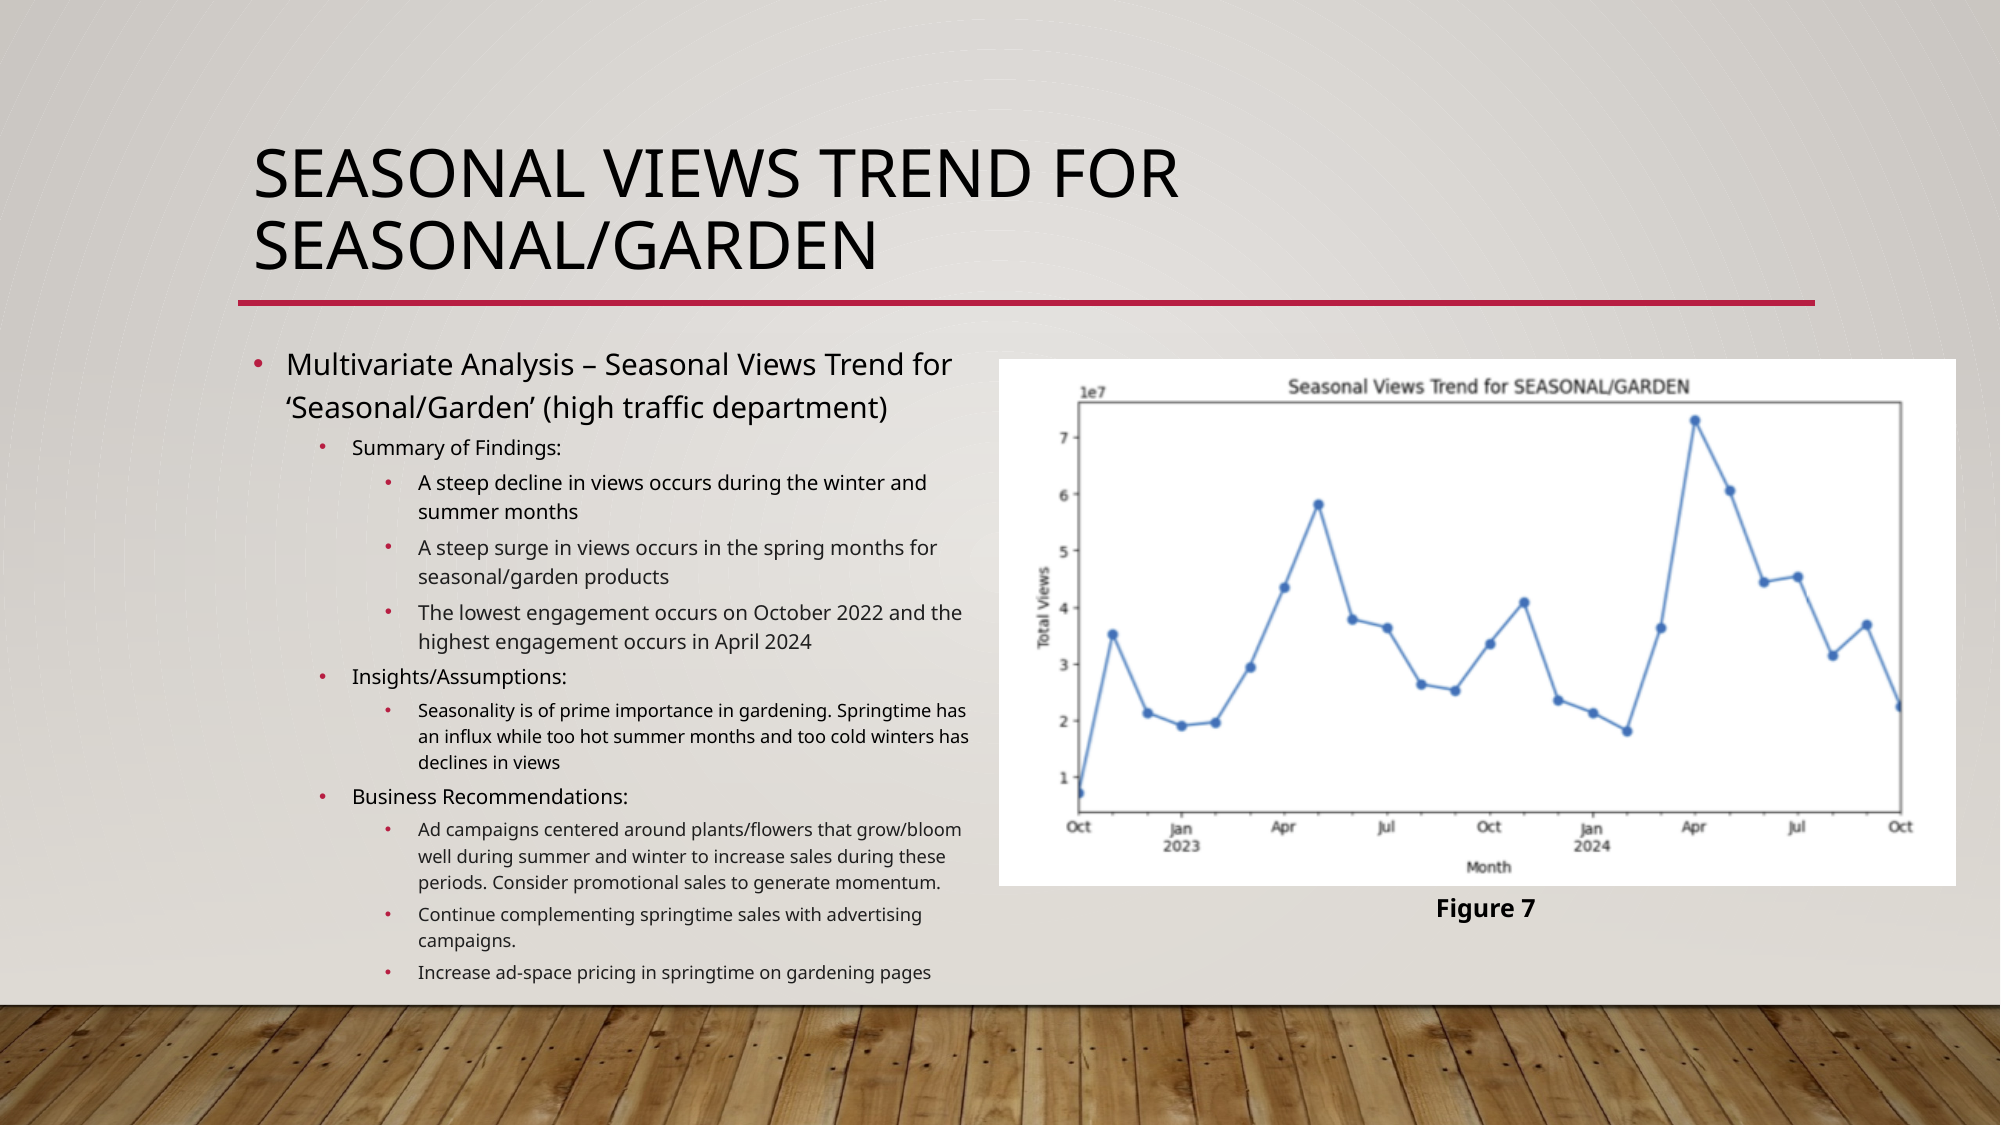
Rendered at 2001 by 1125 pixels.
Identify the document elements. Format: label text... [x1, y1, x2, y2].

picture [999, 359, 1957, 886]
picture [0, 1005, 2000, 1125]
title seasonal views Trend for Seasonal/Garden [238, 131, 1814, 305]
list Multivariate Analysis – Seasonal Views Trend for ‘Seasonal/Garden’ (high traffic department) Summary of Findings: A steep decline in views occurs during the winter and summer months A steep surge in views occurs in the spring months for seasonal/garden products The lowest engagement occurs on October 2022 and the highest engagement occurs in April 2024 Insights/Assumptions: Seasonality is of prime importance in gardening. Springtime has an influx while too hot summer months and too cold winters has declines in views Business Recommendations: Ad campaigns centered around plants/flowers that grow/bloom well during summer and winter to increase sales during these periods. Consider promotional sales to generate momentum. Continue complementing springtime sales with advertising campaigns. Increase ad-space pricing in springtime on gardening pages [238, 330, 1000, 1004]
text_box Figure 7 [1421, 886, 1714, 931]
